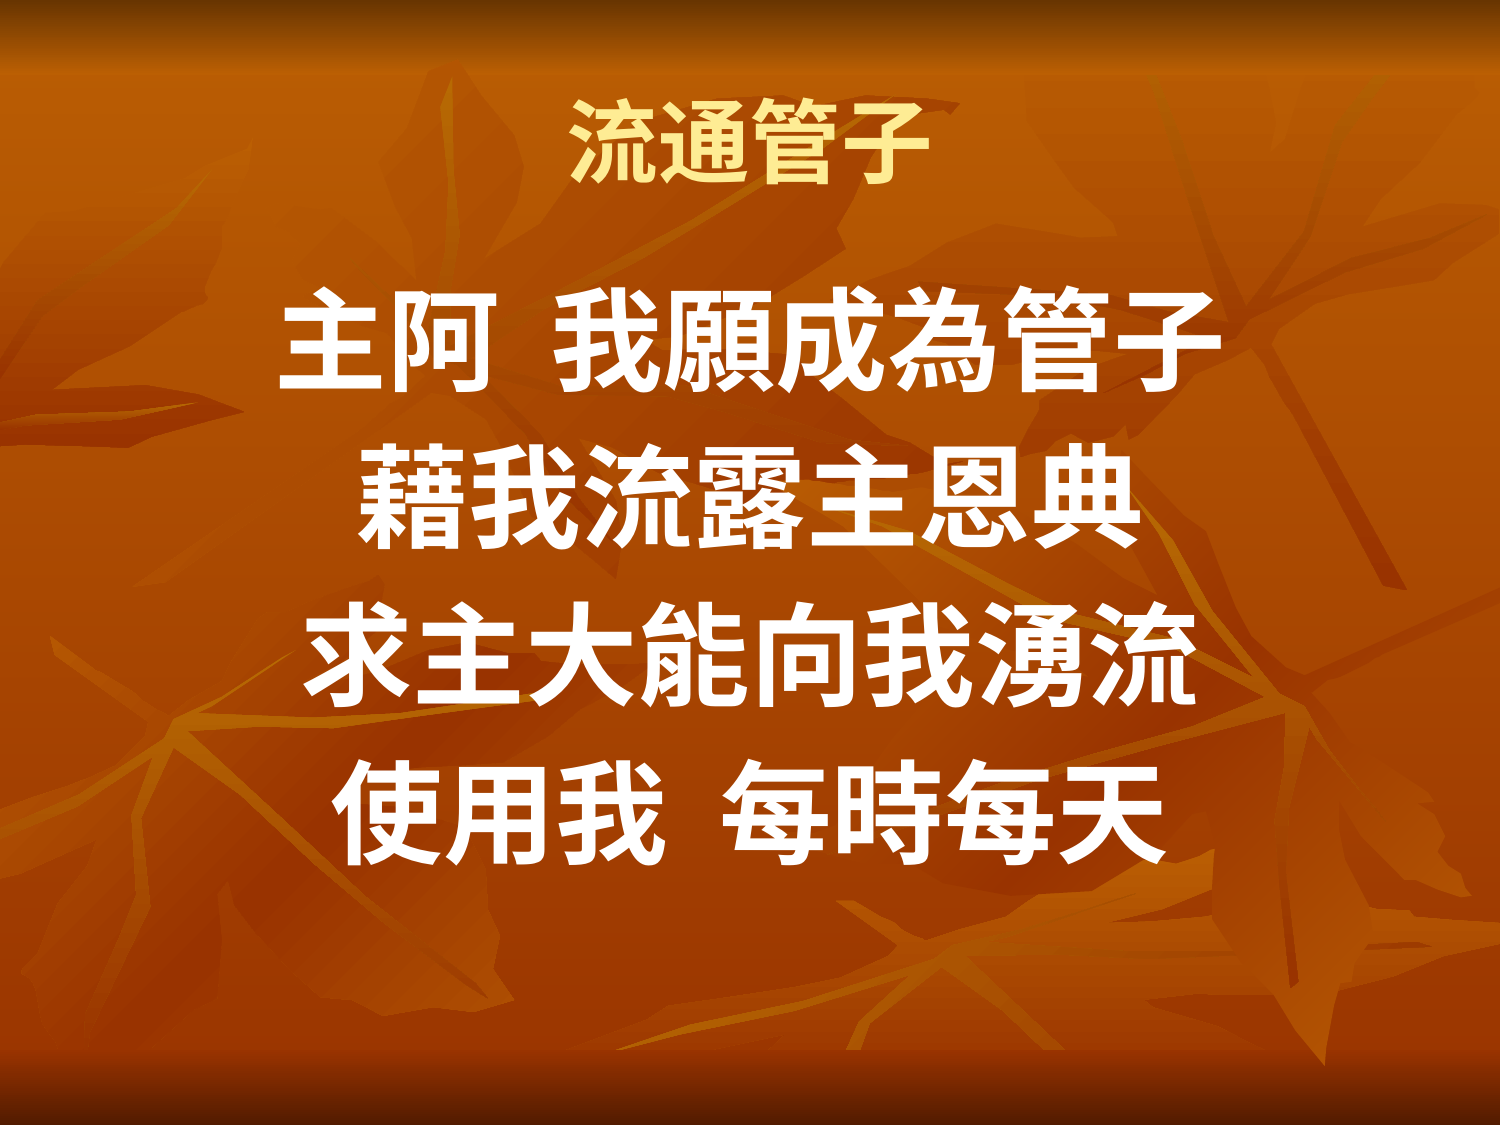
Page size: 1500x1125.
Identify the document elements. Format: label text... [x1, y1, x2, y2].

list 主阿 我願成為管子 藉我流露主恩典 求主大能向我湧流 使用我 每時每天 [74, 262, 1426, 1006]
title 流通管子 [74, 45, 1426, 234]
